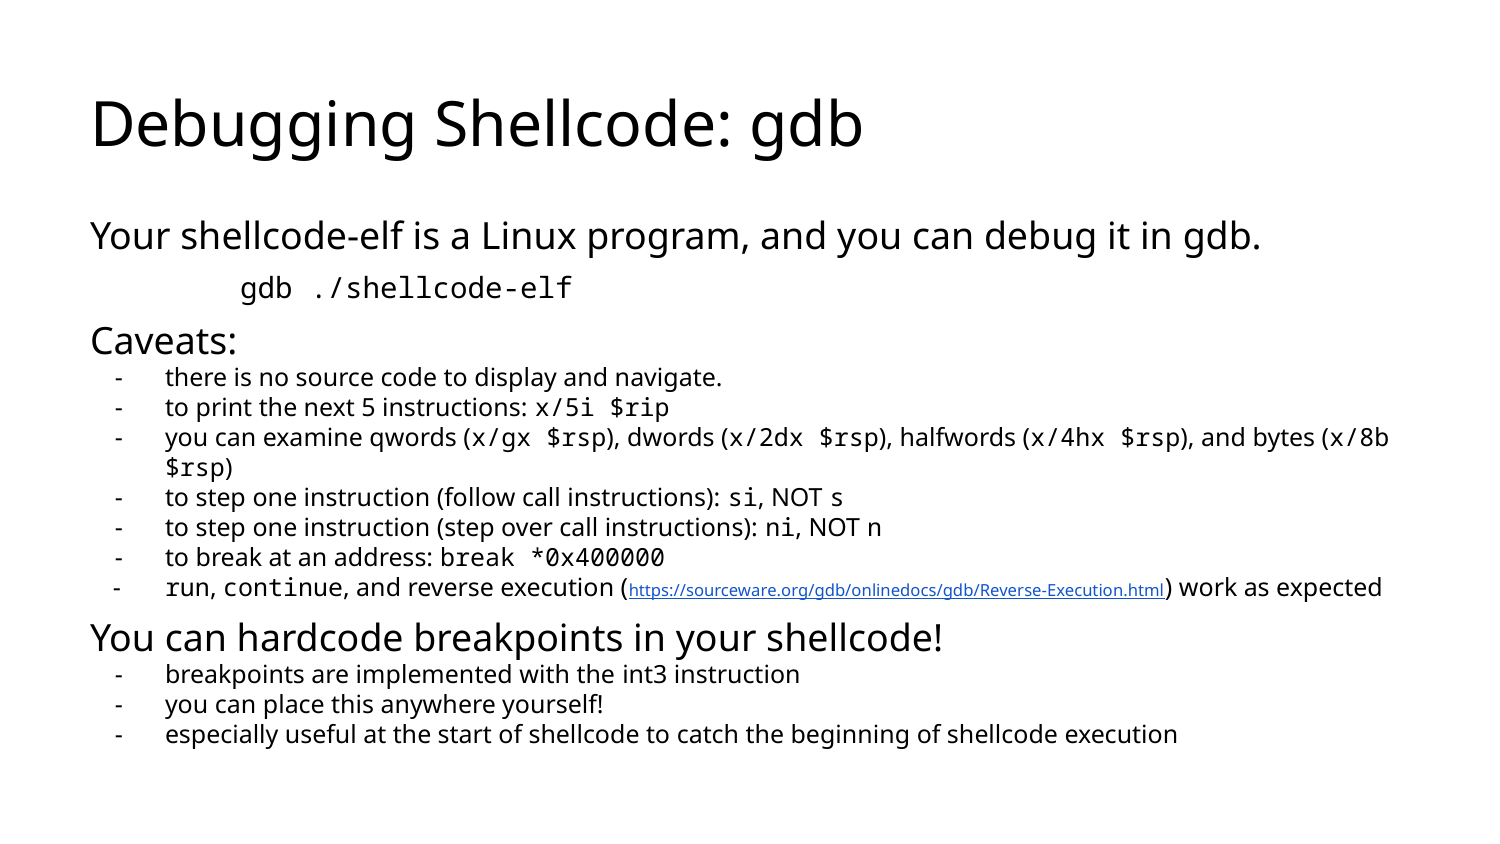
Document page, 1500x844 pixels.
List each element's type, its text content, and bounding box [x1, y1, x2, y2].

list Your shellcode-elf is a Linux program, and you can debug it in gdb. gdb ./shellcode-elf Caveats: there is no source code to display and navigate. to print the next 5 instructions: x/5i $rip you can examine qwords (x/gx $rsp), dwords (x/2dx $rsp), halfwords (x/4hx $rsp), and bytes (x/8b $rsp) to step one instruction (follow call instructions): si, NOT s to step one instruction (step over call instructions): ni, NOT n to break at an address: break *0x400000 run, continue, and reverse execution (https://sourceware.org/gdb/onlinedocs/gdb/Reverse-Execution.html) work as expected You can hardcode breakpoints in your shellcode! breakpoints are implemented with the int3 instruction you can place this anywhere yourself! especially useful at the start of shellcode to catch the beginning of shellcode execution [75, 196, 1425, 808]
title Debugging Shellcode: gdb [75, 33, 1425, 175]
